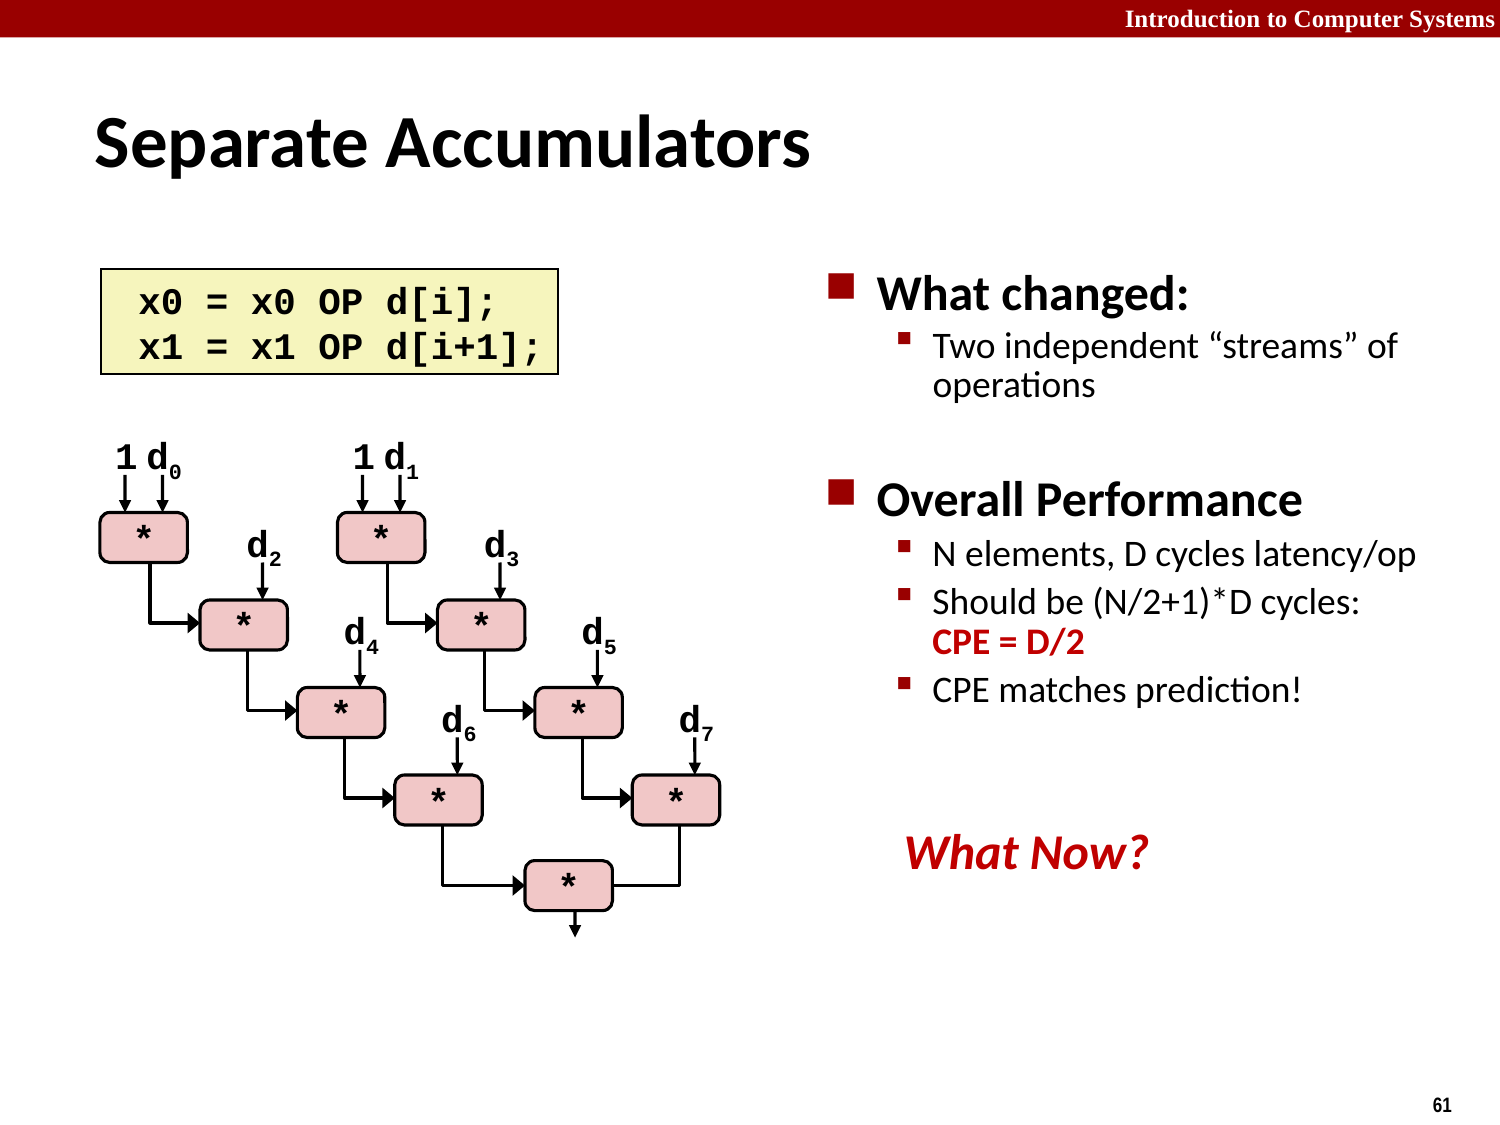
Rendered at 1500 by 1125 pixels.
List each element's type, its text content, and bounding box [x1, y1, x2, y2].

text_box 1 [345, 424, 376, 485]
text_box [387, 562, 438, 634]
text_box * [524, 860, 613, 911]
text_box [150, 562, 201, 634]
text_box [688, 754, 702, 775]
text_box [442, 824, 525, 896]
text_box * [632, 774, 720, 826]
text_box [356, 485, 369, 513]
text_box [591, 666, 604, 688]
text_box d1 [376, 424, 427, 491]
text_box d2 [238, 512, 290, 579]
text_box d5 [573, 599, 625, 666]
text_box [451, 754, 464, 775]
text_box * [437, 600, 525, 651]
text_box [568, 911, 582, 938]
text_box [582, 737, 633, 809]
text_box d3 [476, 512, 527, 579]
text_box * [199, 600, 288, 651]
text_box [344, 737, 395, 809]
text_box [256, 579, 269, 601]
text_box * [99, 512, 188, 563]
text_box [247, 649, 298, 721]
text_box * [534, 687, 623, 738]
text_box [393, 491, 407, 513]
text_box What Now? [888, 812, 1165, 888]
text_box d6 [433, 687, 485, 754]
text_box [493, 579, 507, 601]
text_box * [394, 774, 483, 826]
text_box [118, 485, 132, 513]
text_box 1 [107, 424, 138, 485]
text_box d7 [670, 687, 722, 754]
text_box * [297, 687, 385, 738]
title Separate Accumulators [79, 74, 1326, 201]
text_box [156, 491, 169, 513]
text_box What changed: Two independent “streams” of operations Overall Performance N elements, D cycles latency/op Should be (N/2+1)*D cycles: CPE = D/2 CPE matches prediction! [814, 262, 1463, 775]
text_box d0 [138, 424, 190, 491]
text_box [484, 649, 535, 721]
text_box d4 [336, 599, 387, 666]
text_box [353, 666, 367, 688]
text_box [613, 824, 680, 886]
text_box * [337, 512, 425, 563]
text_box x0 = x0 OP d[i]; x1 = x1 OP d[i+1]; [101, 269, 559, 374]
